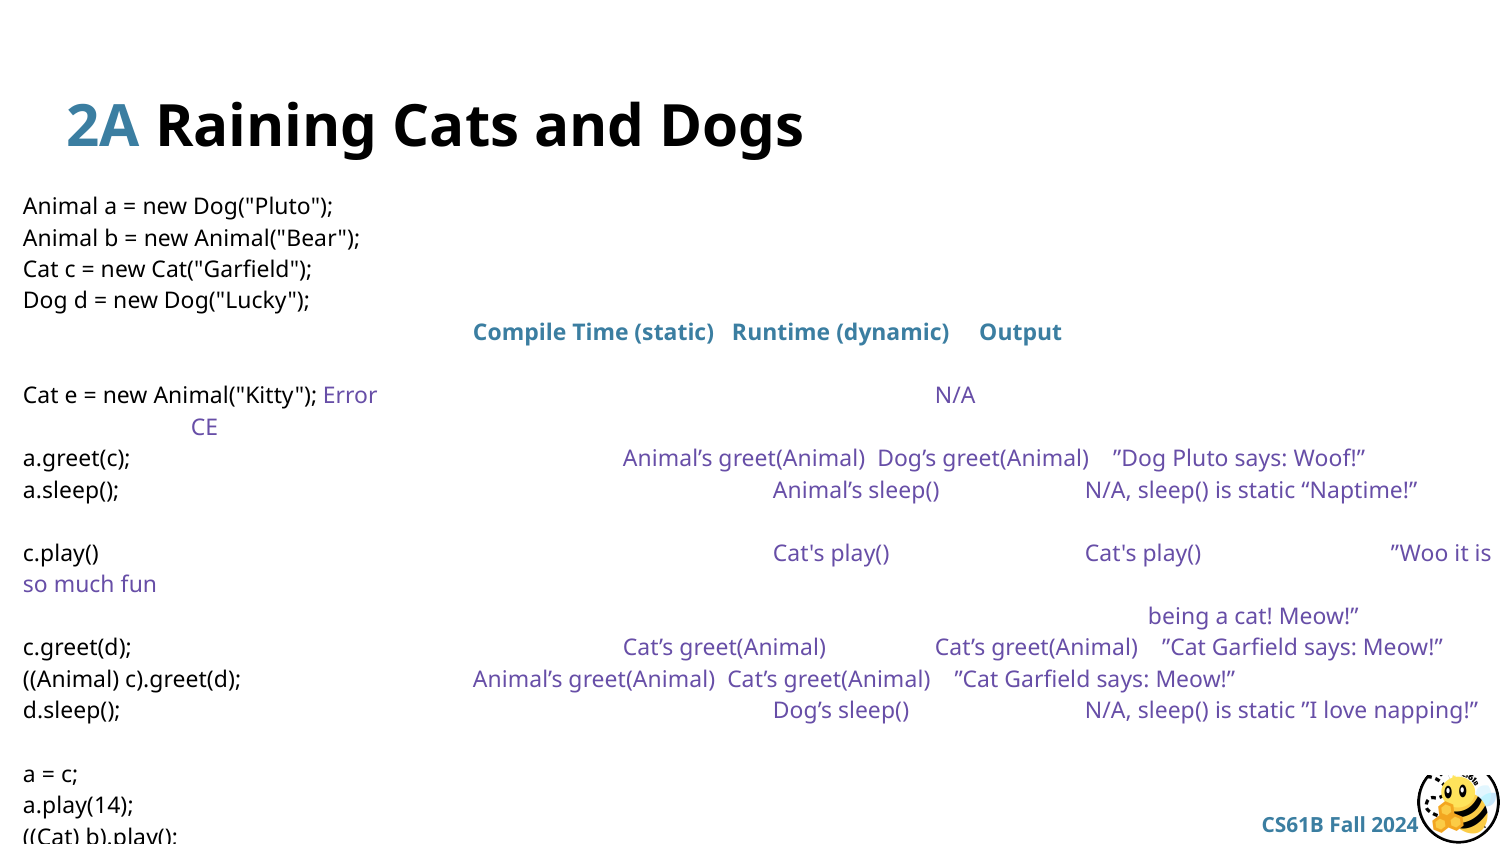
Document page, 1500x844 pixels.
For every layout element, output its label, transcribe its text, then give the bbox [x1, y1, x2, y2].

title 2A Raining Cats and Dogs [51, 72, 1449, 167]
list Animal a = new Dog("Pluto"); Animal b = new Animal("Bear"); Cat c = new Cat("Garfield"); Dog d = new Dog("Lucky"); Compile Time (static) Runtime (dynamic) Output Cat e = new Animal("Kitty"); Error N/A CE a.greet(c); Animal’s greet(Animal) Dog’s greet(Animal) ”Dog Pluto says: Woof!” a.sleep(); Animal’s sleep() N/A, sleep() is static “Naptime!” c.play() Cat's play() Cat's play() ”Woo it is so much fun being a cat! Meow!” c.greet(d); Cat’s greet(Animal) Cat’s greet(Animal) ”Cat Garfield says: Meow!” ((Animal) c).greet(d); Animal’s greet(Animal) Cat’s greet(Animal) ”Cat Garfield says: Meow!” d.sleep(); Dog’s sleep() N/A, sleep() is static ”I love napping!” a = c; a.play(14); ((Cat) b).play(); d = (Dog) a; c = a; [7, 172, 1500, 775]
picture [1417, 775, 1500, 844]
